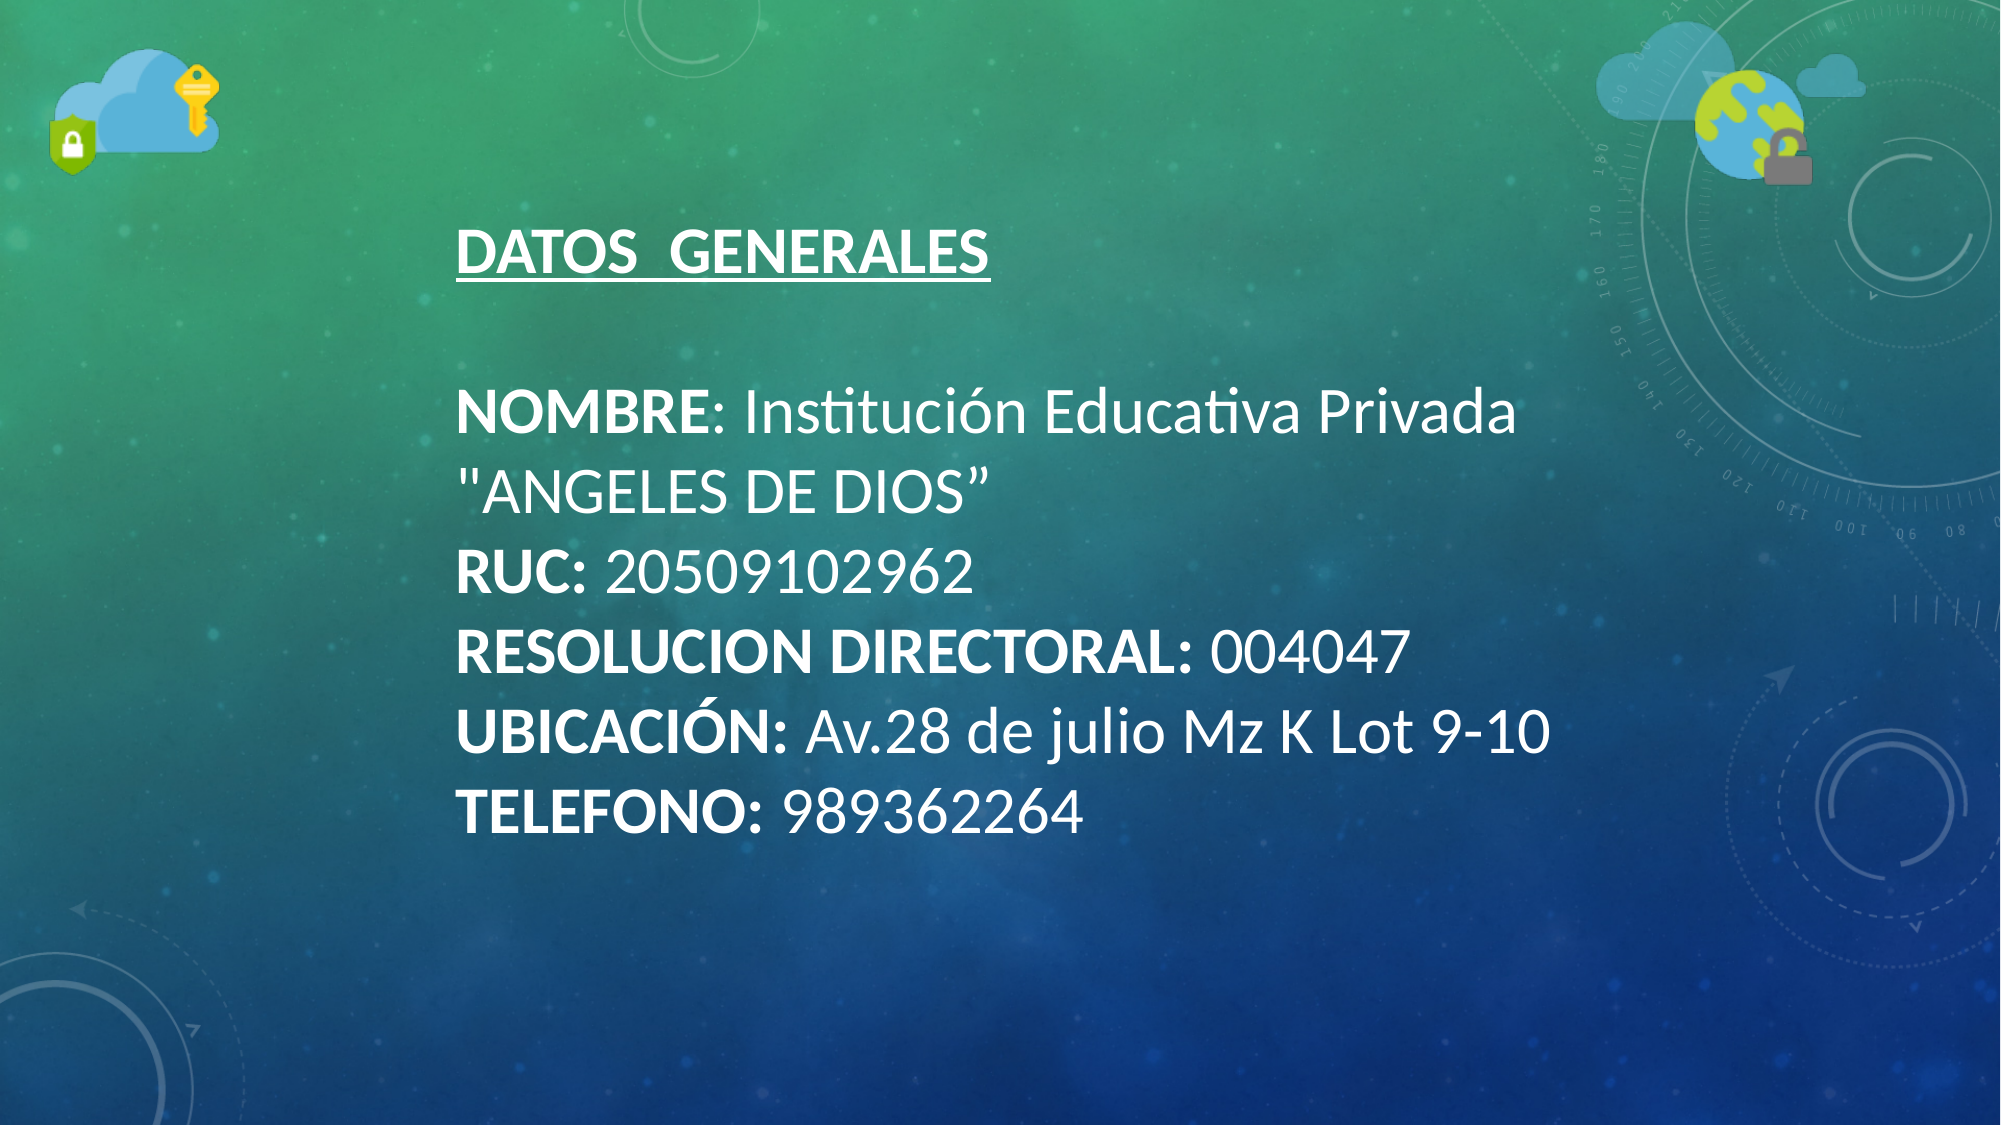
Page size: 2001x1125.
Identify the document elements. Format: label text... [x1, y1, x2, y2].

picture [0, 0, 2001, 1125]
text_box DATOS GENERALES NOMBRE: Institución Educativa Privada "ANGELES DE DIOS” RUC: 20509102962 RESOLUCION DIRECTORAL: 004047 UBICACIÓN: Av.28 de julio Mz K Lot 9-10 TELEFONO: 989362264 [441, 199, 1573, 904]
